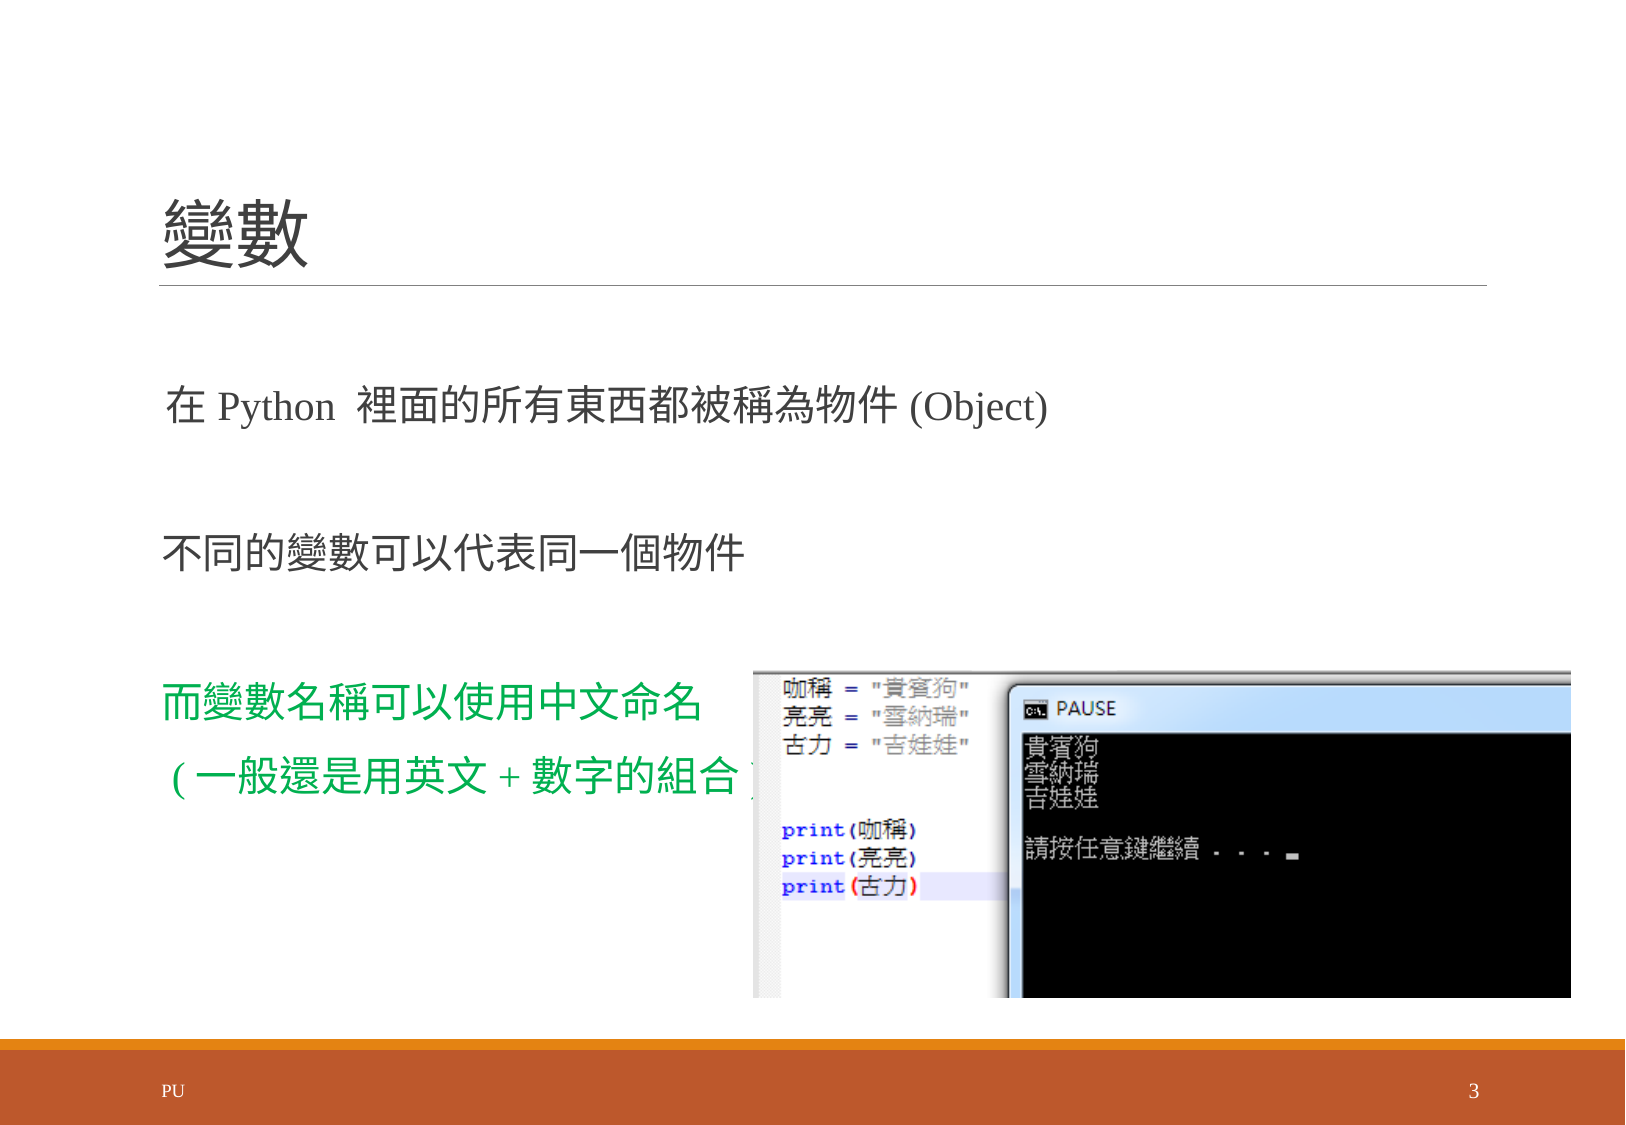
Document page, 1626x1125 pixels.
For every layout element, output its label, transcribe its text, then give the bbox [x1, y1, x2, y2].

picture [752, 670, 1571, 998]
slide_number 3 [1319, 1059, 1495, 1120]
slide_number PU [146, 1059, 476, 1120]
list 在Python 裡面的所有東西都被稱為物件(Object) 不同的變數可以代表同一個物件 而變數名稱可以使用中文命名 (一般還是用英文+數字的組合) [146, 302, 1586, 1039]
title 變數 [146, 47, 1487, 285]
